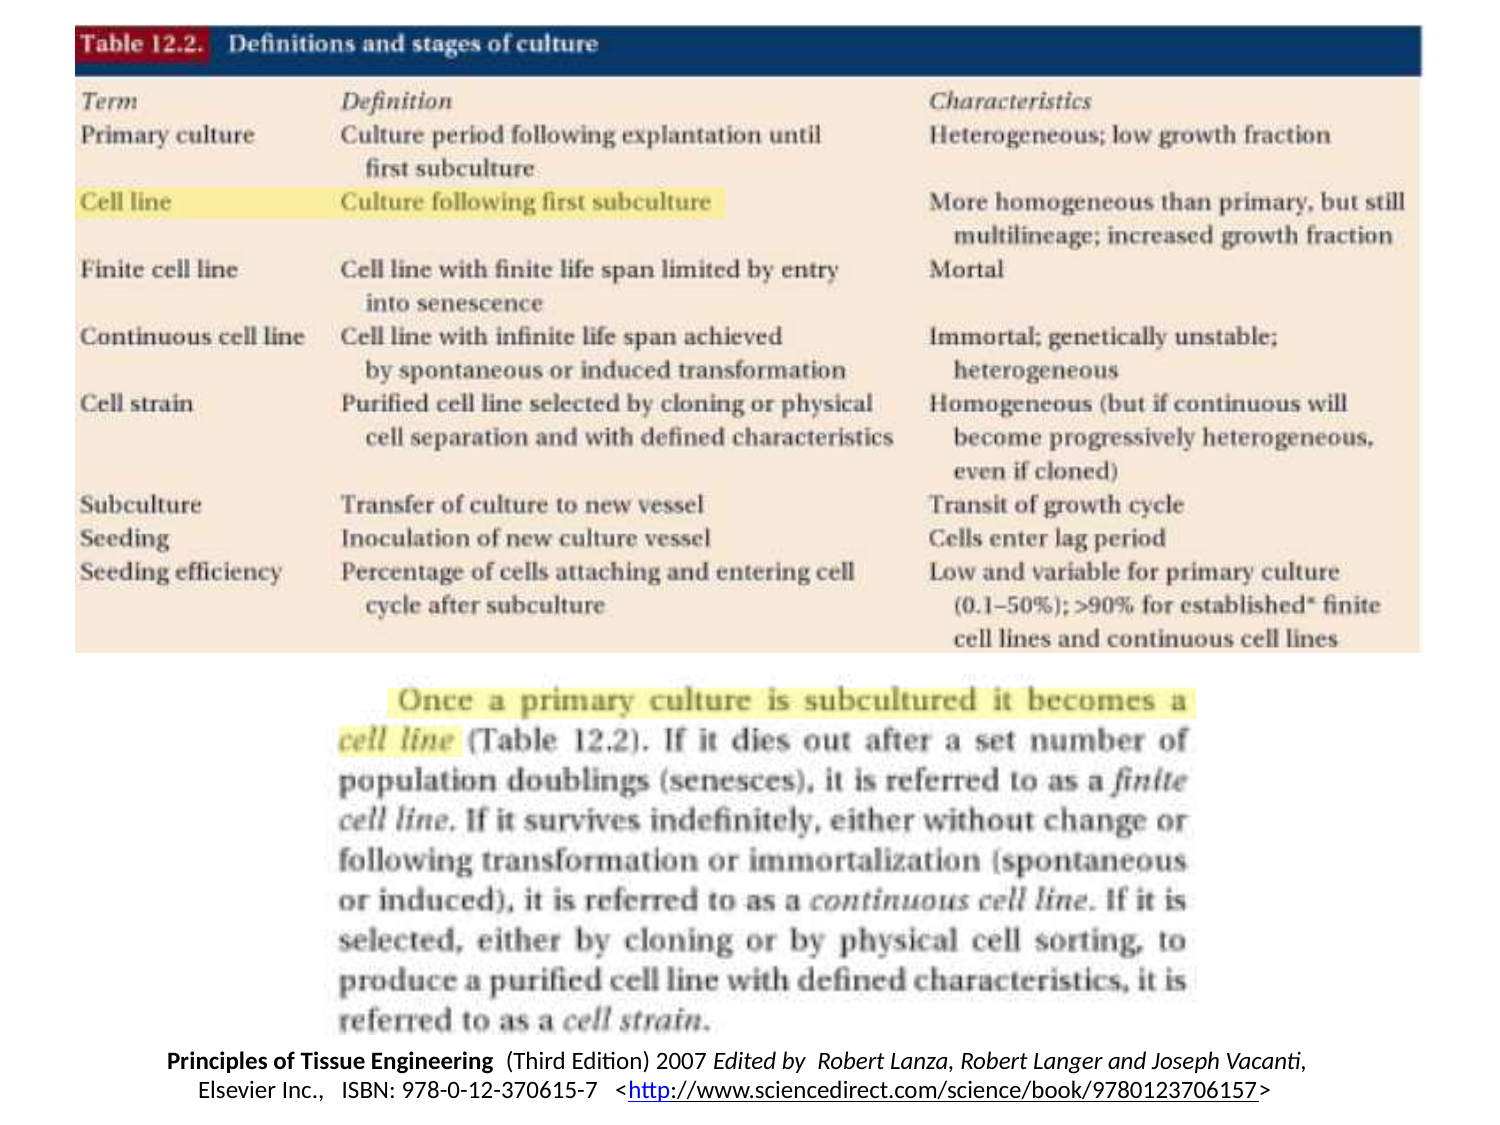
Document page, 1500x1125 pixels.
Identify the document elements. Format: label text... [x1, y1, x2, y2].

picture [324, 674, 1197, 1035]
picture [74, 24, 1426, 654]
text_box Principles of Tissue Engineering (Third Edition) 2007 Edited by Robert Lanza, Robert Langer and Joseph Vacanti, Elsevier Inc., ISBN: 978-0-12-370615-7 <http://www.sciencedirect.com/science/book/9780123706157> [112, 1036, 1363, 1112]
